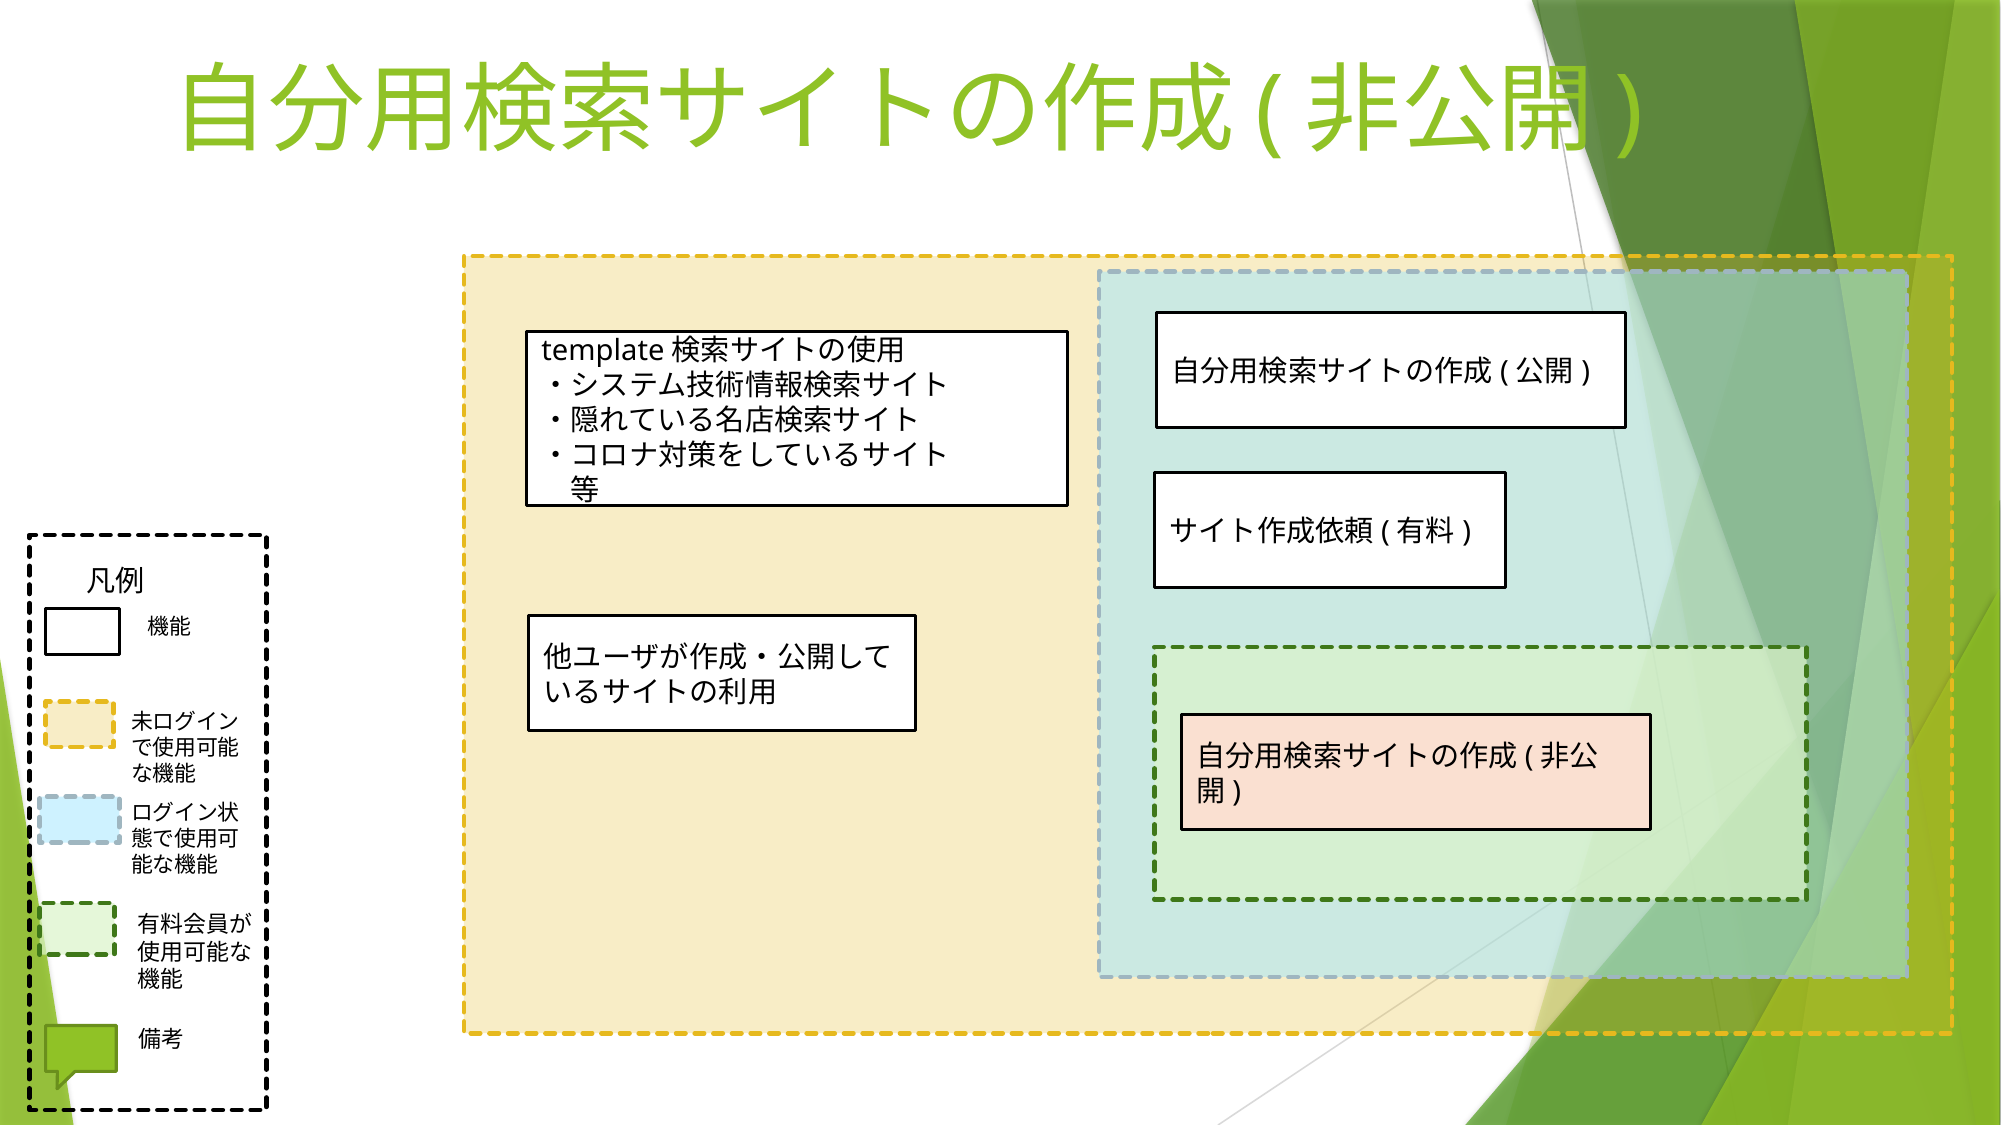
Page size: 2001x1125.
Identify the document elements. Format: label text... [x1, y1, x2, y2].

text_box [28, 533, 268, 1112]
text_box [44, 700, 115, 749]
text_box template検索サイトの使用 ・システム技術情報検索サイト ・隠れている名店検索サイト ・コロナ対策をしているサイト 等 [525, 330, 1069, 507]
text_box 未ログインで使用可能な機能 [116, 700, 267, 790]
title 自分用検索サイトの作成(非公開) [111, 38, 1704, 256]
text_box [462, 254, 1954, 1035]
text_box 備考 [124, 1017, 269, 1060]
text_box 他ユーザが作成・公開しているサイトの利用 [527, 614, 917, 732]
text_box [38, 795, 121, 844]
text_box [1153, 645, 1808, 901]
text_box 機能 [132, 604, 283, 646]
text_box [38, 901, 116, 957]
text_box 有料会員が使用可能な機能 [122, 902, 268, 1000]
text_box 自分用検索サイトの作成(公開) [1155, 311, 1627, 429]
text_box [44, 607, 121, 656]
text_box 自分用検索サイトの作成(非公開) [1180, 713, 1652, 831]
text_box [1098, 270, 1909, 979]
text_box [44, 1023, 118, 1091]
text_box 凡例 [71, 554, 222, 605]
text_box サイト作成依頼(有料) [1153, 471, 1507, 589]
text_box ログイン状態で使用可能な機能 [116, 790, 267, 885]
